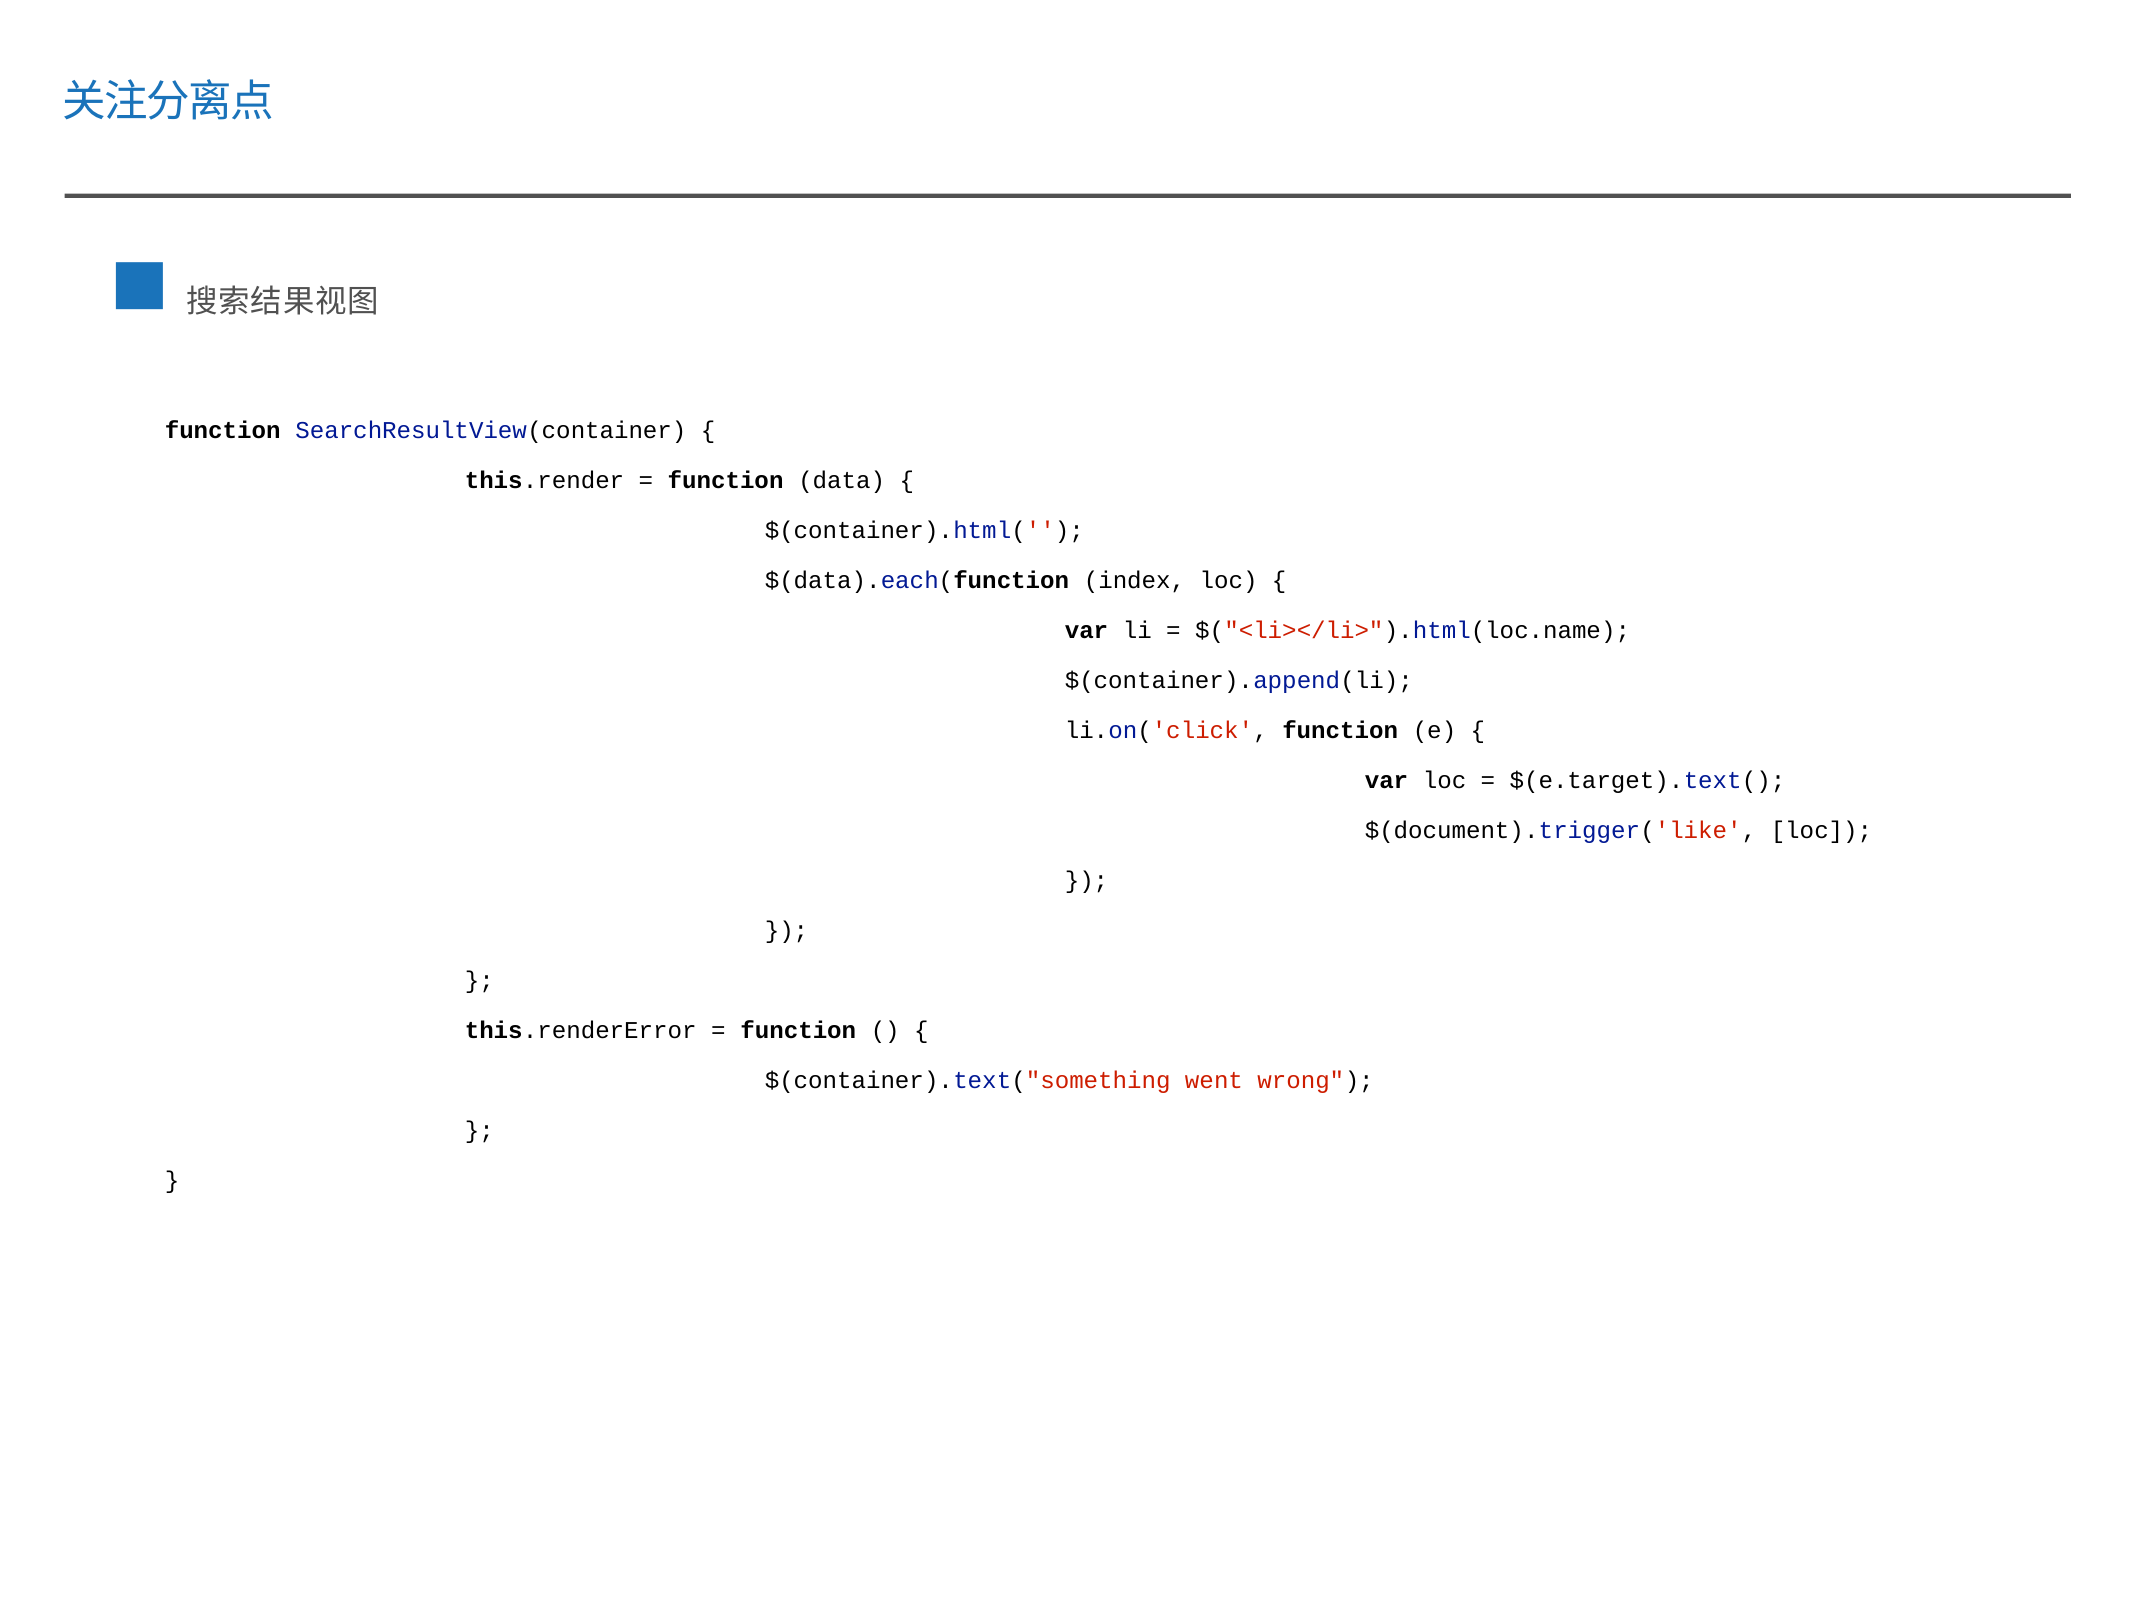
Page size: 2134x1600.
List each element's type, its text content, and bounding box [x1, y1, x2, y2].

text_box 关注分离点 [62, 51, 2071, 170]
text_box 搜索结果视图 [100, 269, 2093, 723]
text_box function SearchResultView(container) { this.render = function (data) { $(container).html(''); $(data).each(function (index, loc) { var li = $("<li></li>").html(loc.name); $(container).append(li); li.on('click', function (e) { var loc = $(e.target).text(); $(document).trigger('like', [loc]); }); }); }; this.renderError = function () { $(container).text("something went wrong"); }; } [156, 391, 1881, 1209]
